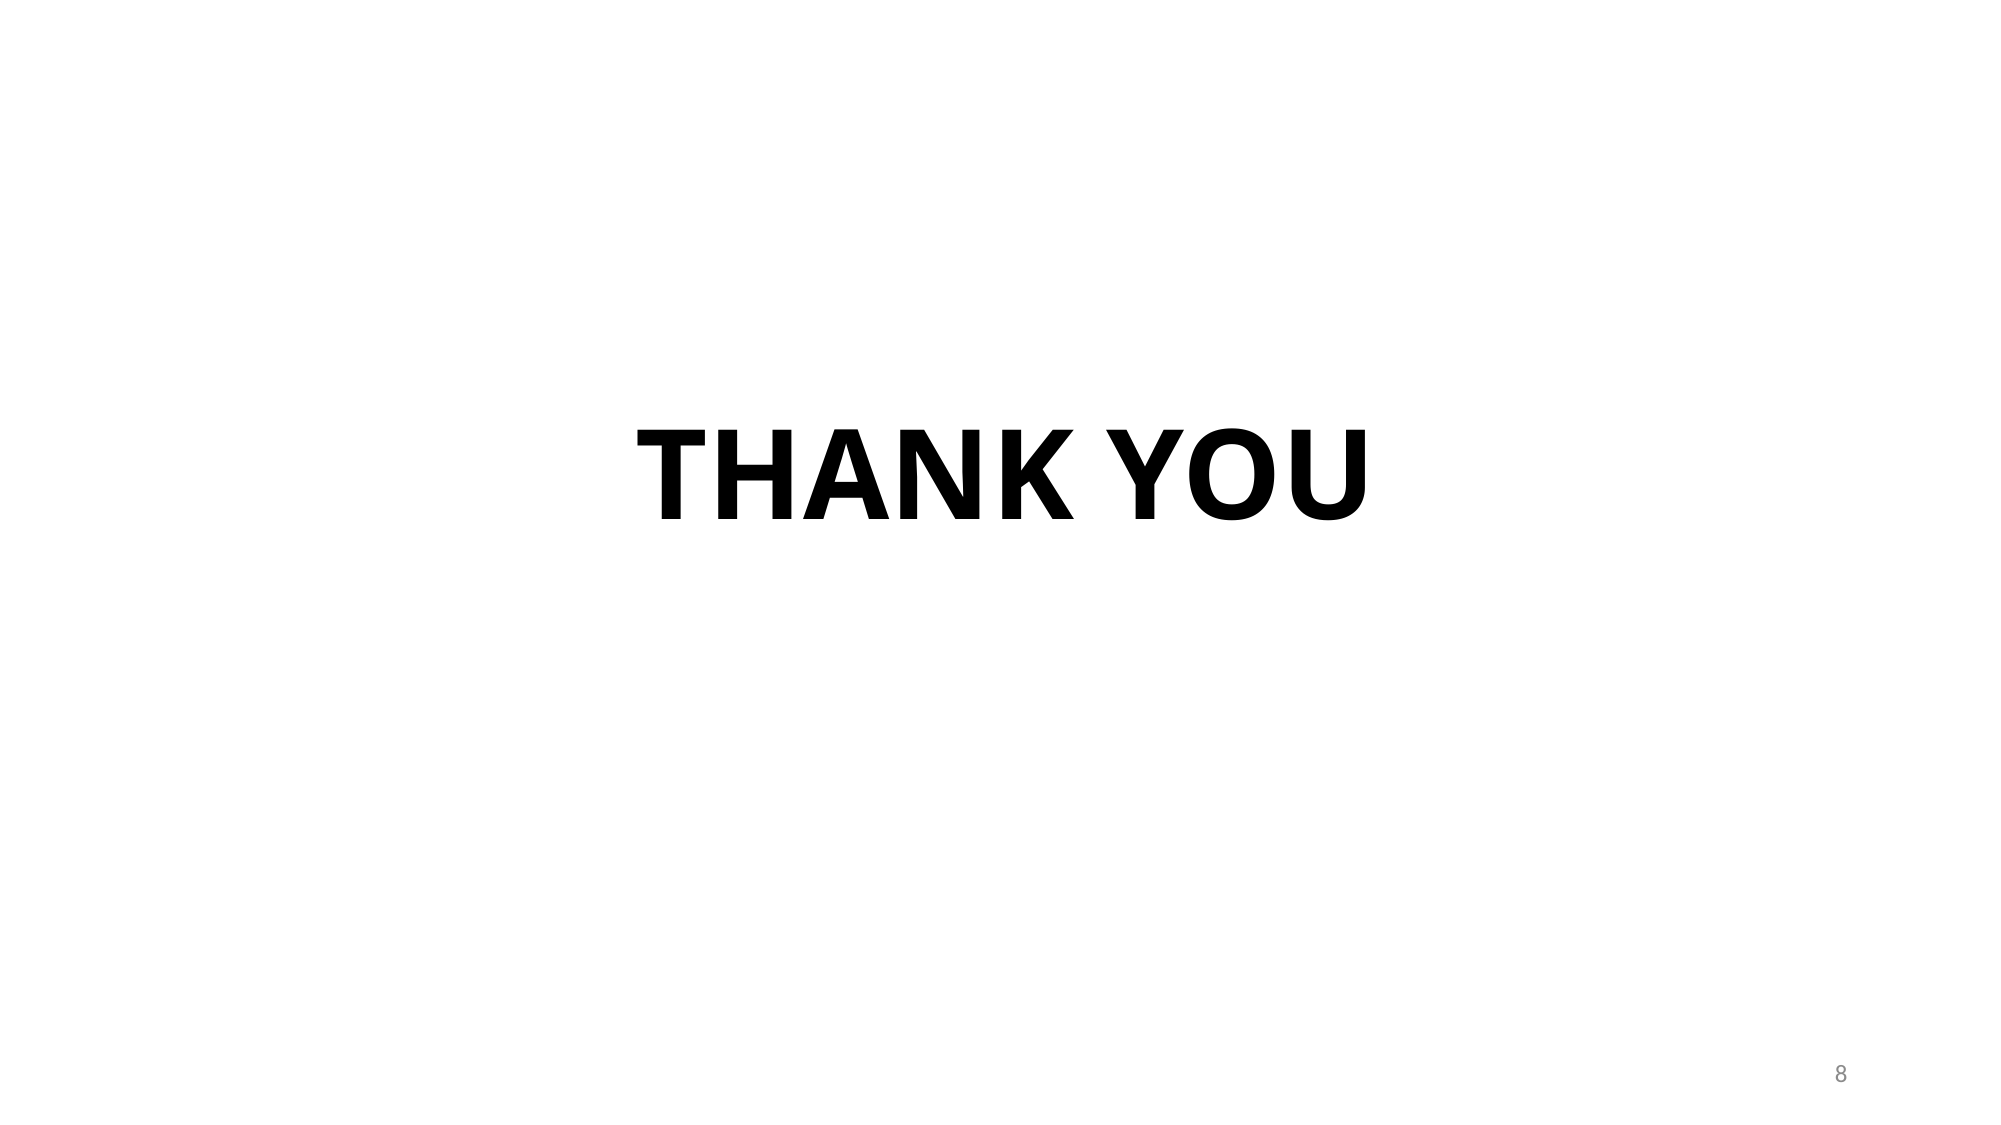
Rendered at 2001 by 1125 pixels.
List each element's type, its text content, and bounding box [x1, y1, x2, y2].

text_box THANK YOU [407, 404, 1604, 517]
slide_number 8 [1412, 1042, 1863, 1103]
